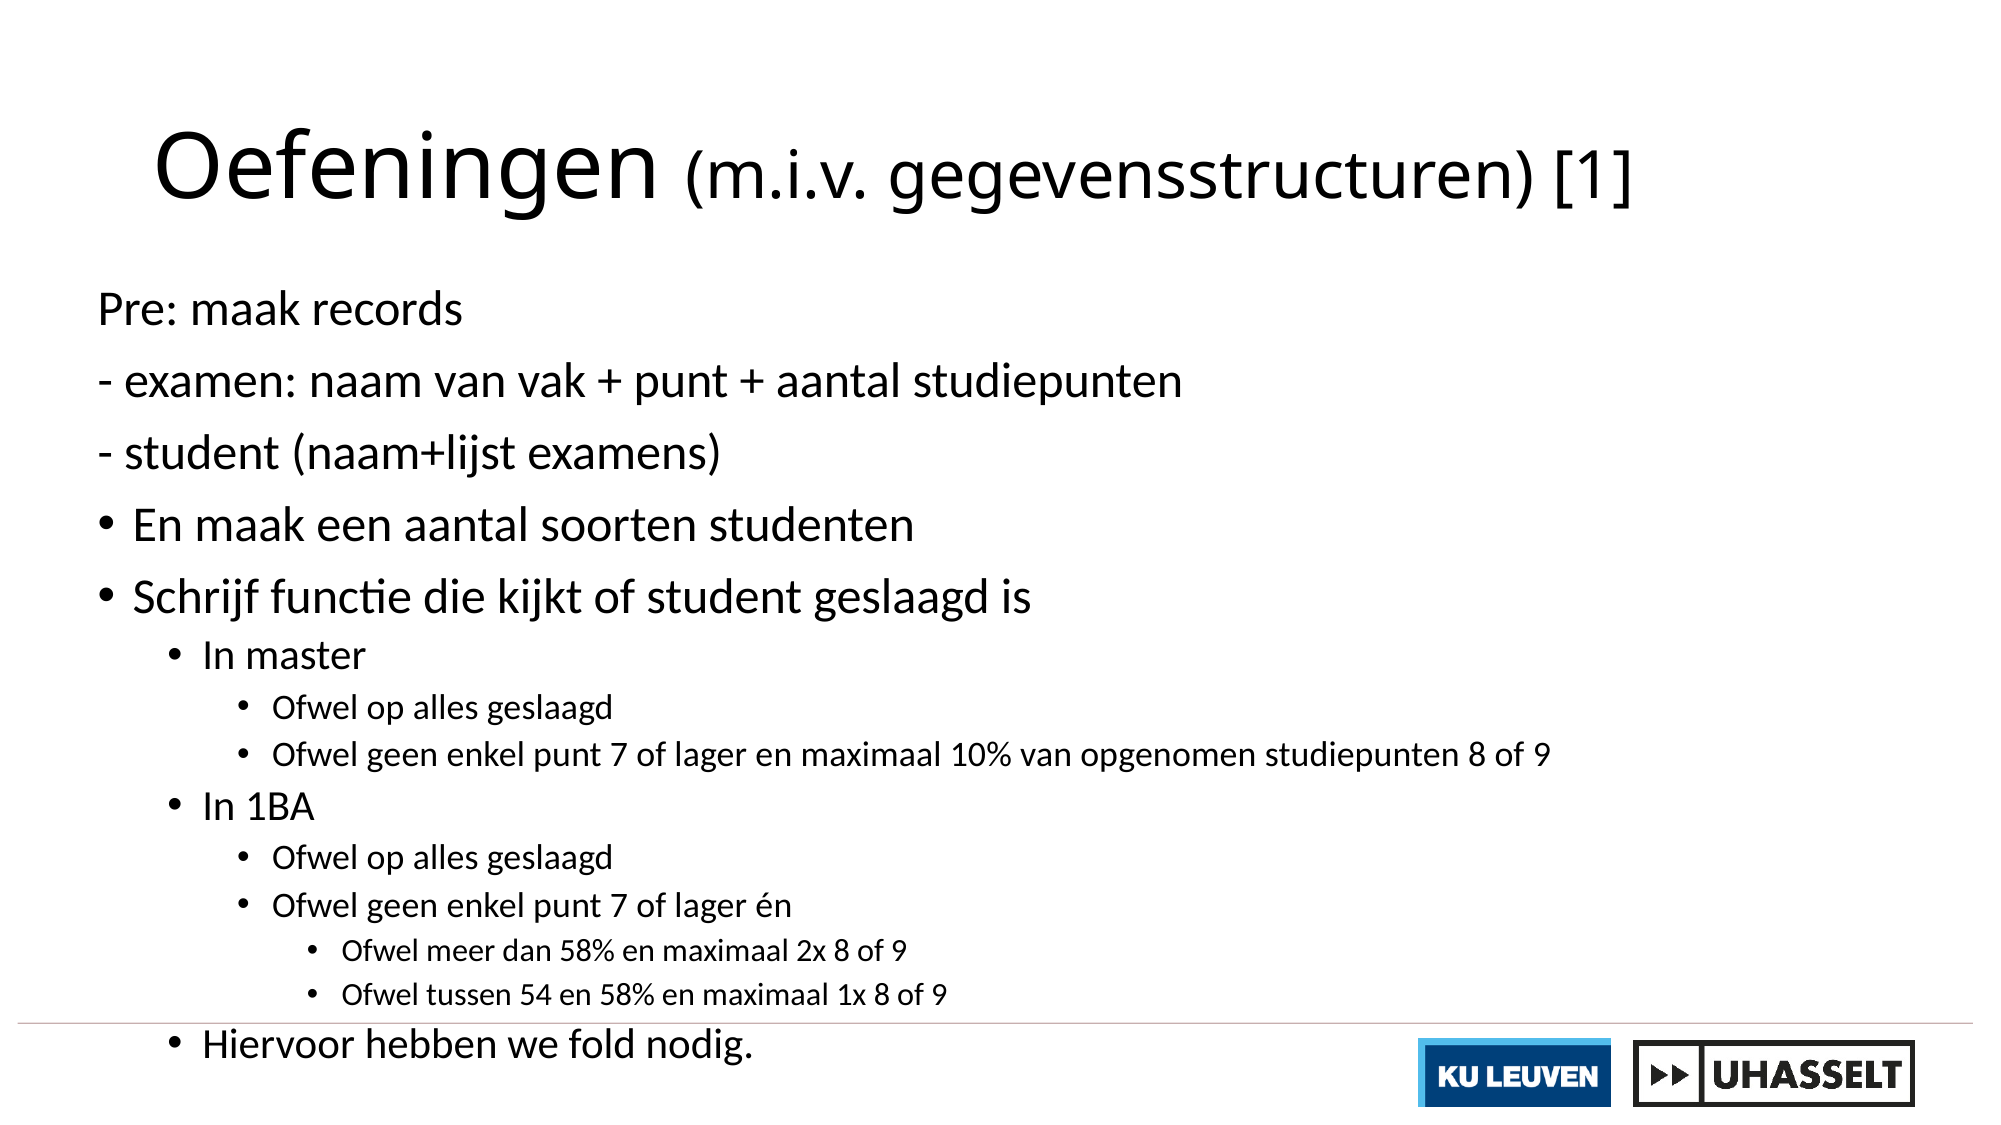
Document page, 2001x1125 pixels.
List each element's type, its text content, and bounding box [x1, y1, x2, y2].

picture [1418, 1082, 1611, 1107]
picture [1633, 1040, 1915, 1107]
list Pre: maak records - examen: naam van vak + punt + aantal studiepunten - student (naam+lijst examens) En maak een aantal soorten studenten Schrijf functie die kijkt of student geslaagd is In master Ofwel op alles geslaagd Ofwel geen enkel punt 7 of lager en maximaal 10% van opgenomen studiepunten 8 of 9 In 1BA Ofwel op alles geslaagd Ofwel geen enkel punt 7 of lager én Ofwel meer dan 58% en maximaal 2x 8 of 9 Ofwel tussen 54 en 58% en maximaal 1x 8 of 9 Hiervoor hebben we fold nodig. [82, 275, 1831, 1082]
title Oefeningen (m.i.v. gegevensstructuren) [1] [137, 59, 1863, 278]
